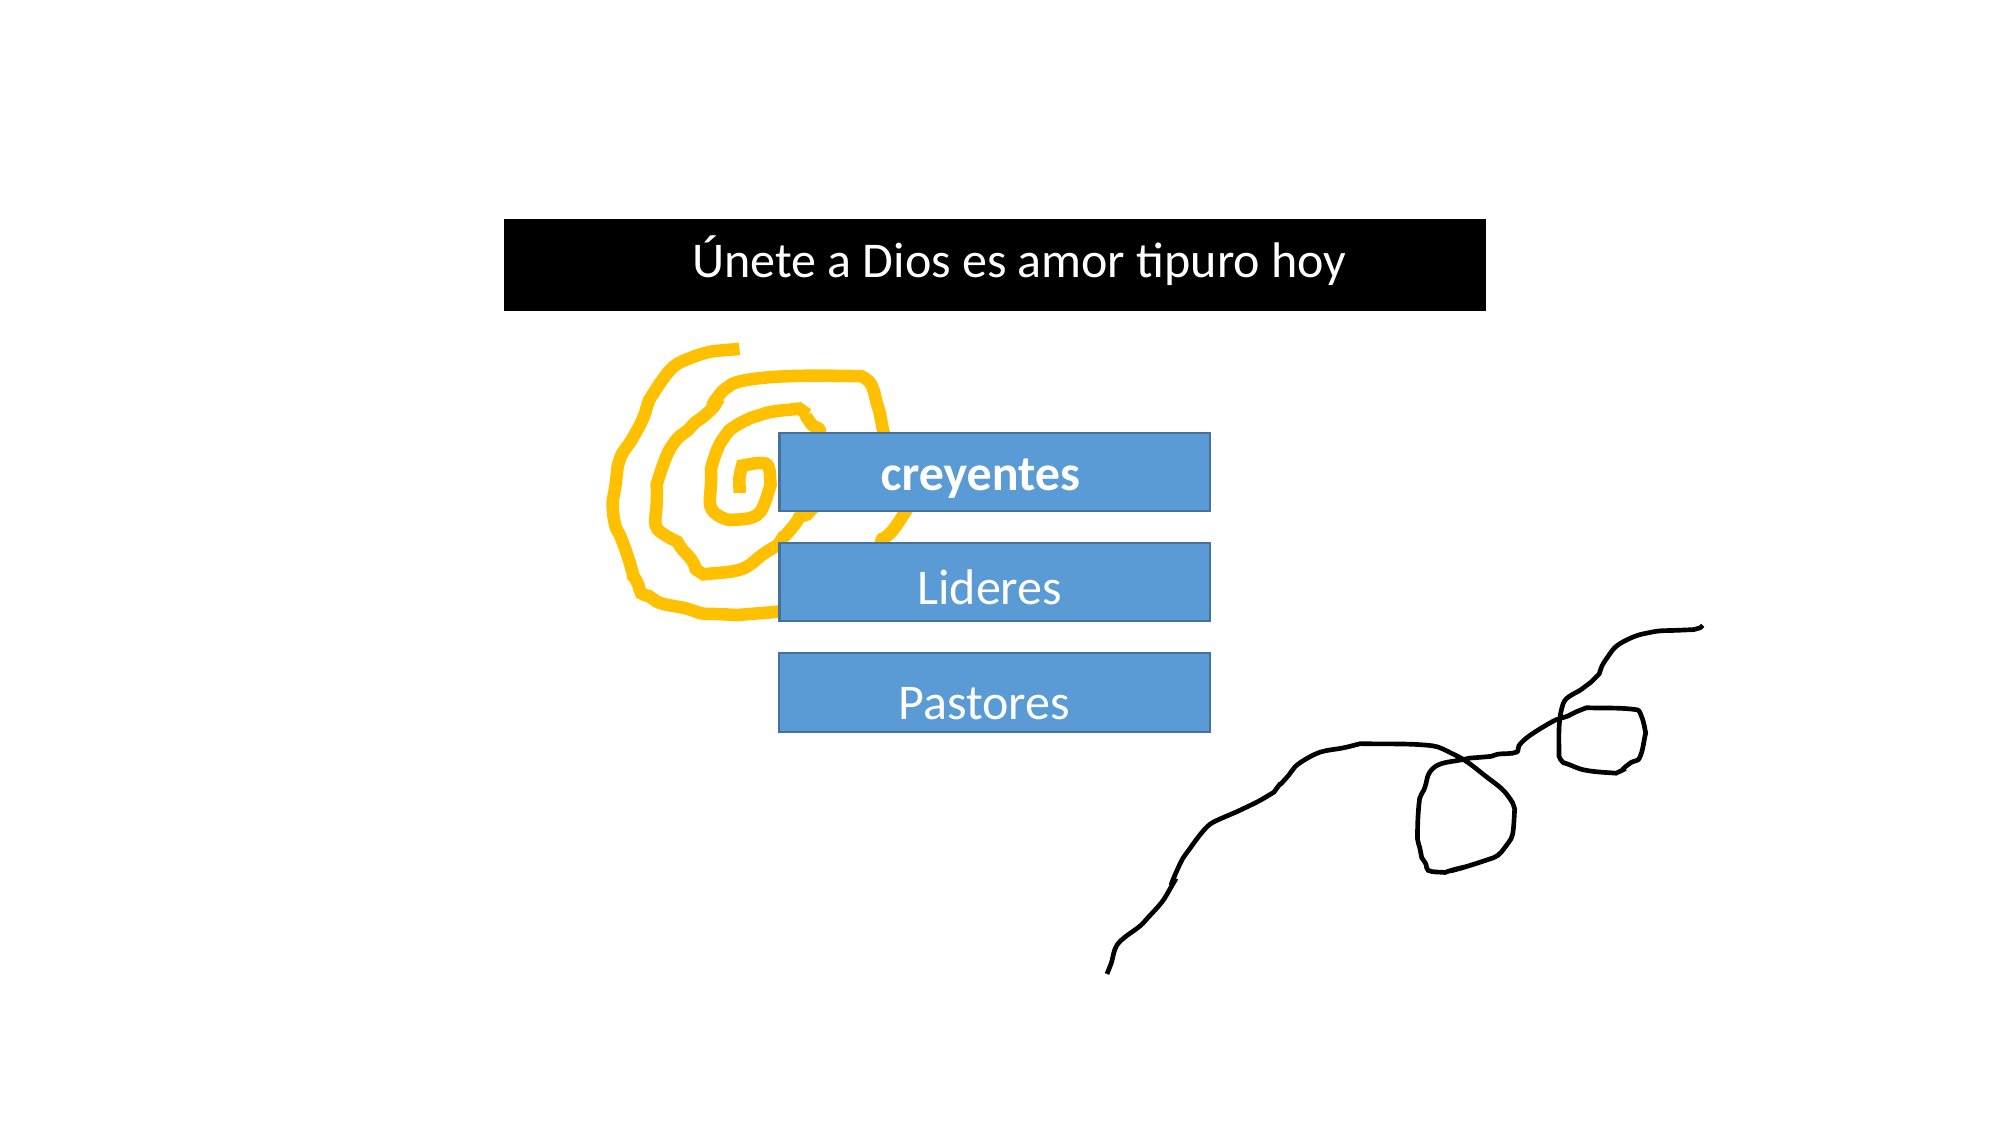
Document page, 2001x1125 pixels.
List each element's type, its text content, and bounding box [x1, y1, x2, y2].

text_box [504, 219, 1486, 311]
text_box [778, 542, 1211, 622]
text_box creyentes [809, 433, 1152, 508]
text_box Pastores [861, 662, 1107, 738]
text_box [778, 652, 1211, 733]
text_box Únete a Dios es amor tipuro hoy [566, 219, 1473, 295]
text_box [778, 432, 1211, 512]
text_box [611, 347, 908, 617]
text_box [1105, 624, 1704, 975]
text_box Lideres [845, 547, 1135, 622]
